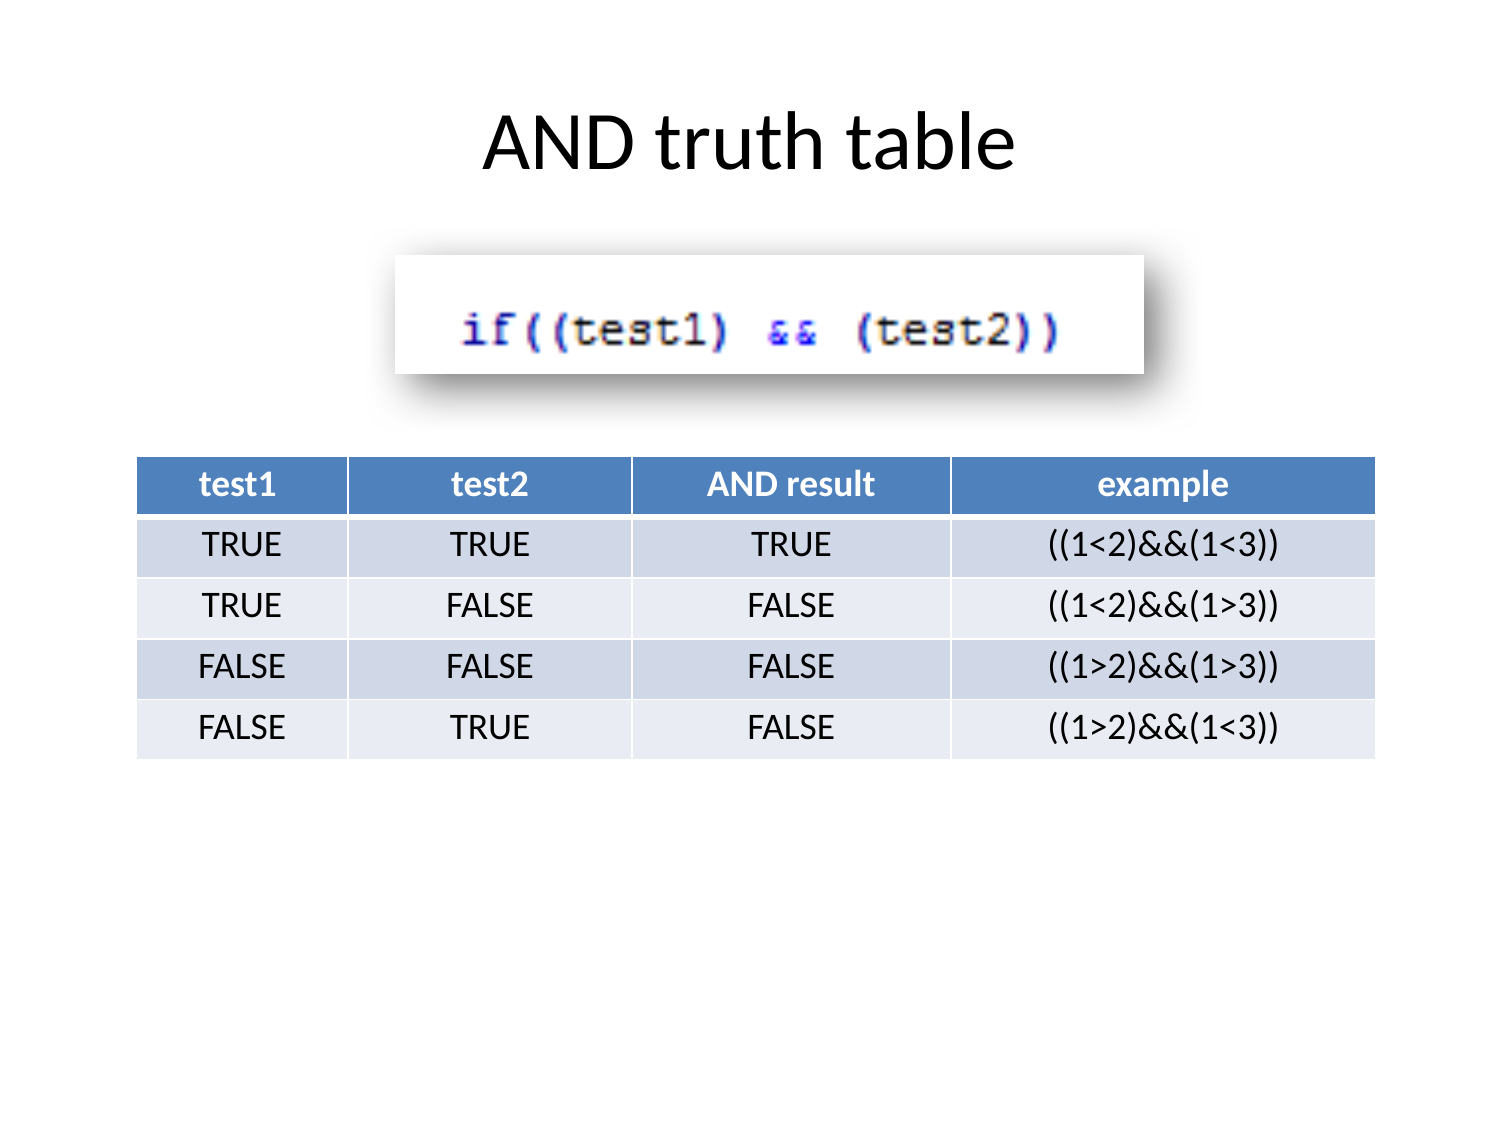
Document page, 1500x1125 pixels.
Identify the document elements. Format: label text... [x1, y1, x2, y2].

table_cell TRUE [349, 700, 631, 759]
table_cell FALSE [349, 579, 631, 638]
table_header example [952, 457, 1375, 514]
table_cell TRUE [137, 520, 347, 577]
table_cell TRUE [633, 520, 950, 577]
table_cell FALSE [633, 700, 950, 759]
table_cell FALSE [137, 640, 347, 699]
table_cell FALSE [633, 640, 950, 699]
table_cell ((1>2)&&(1<3)) [952, 700, 1375, 759]
table_header test2 [349, 457, 631, 514]
table_cell TRUE [137, 579, 347, 638]
table_header test1 [137, 457, 347, 514]
table_cell ((1<2)&&(1>3)) [952, 579, 1375, 638]
table_cell ((1>2)&&(1>3)) [952, 640, 1375, 699]
title AND truth table [75, 78, 1425, 194]
table_cell FALSE [349, 640, 631, 699]
table_cell FALSE [633, 579, 950, 638]
table_cell TRUE [349, 520, 631, 577]
table_cell ((1<2)&&(1<3)) [952, 520, 1375, 577]
table_header AND result [633, 457, 950, 514]
picture [395, 255, 1144, 374]
table_cell FALSE [137, 700, 347, 759]
